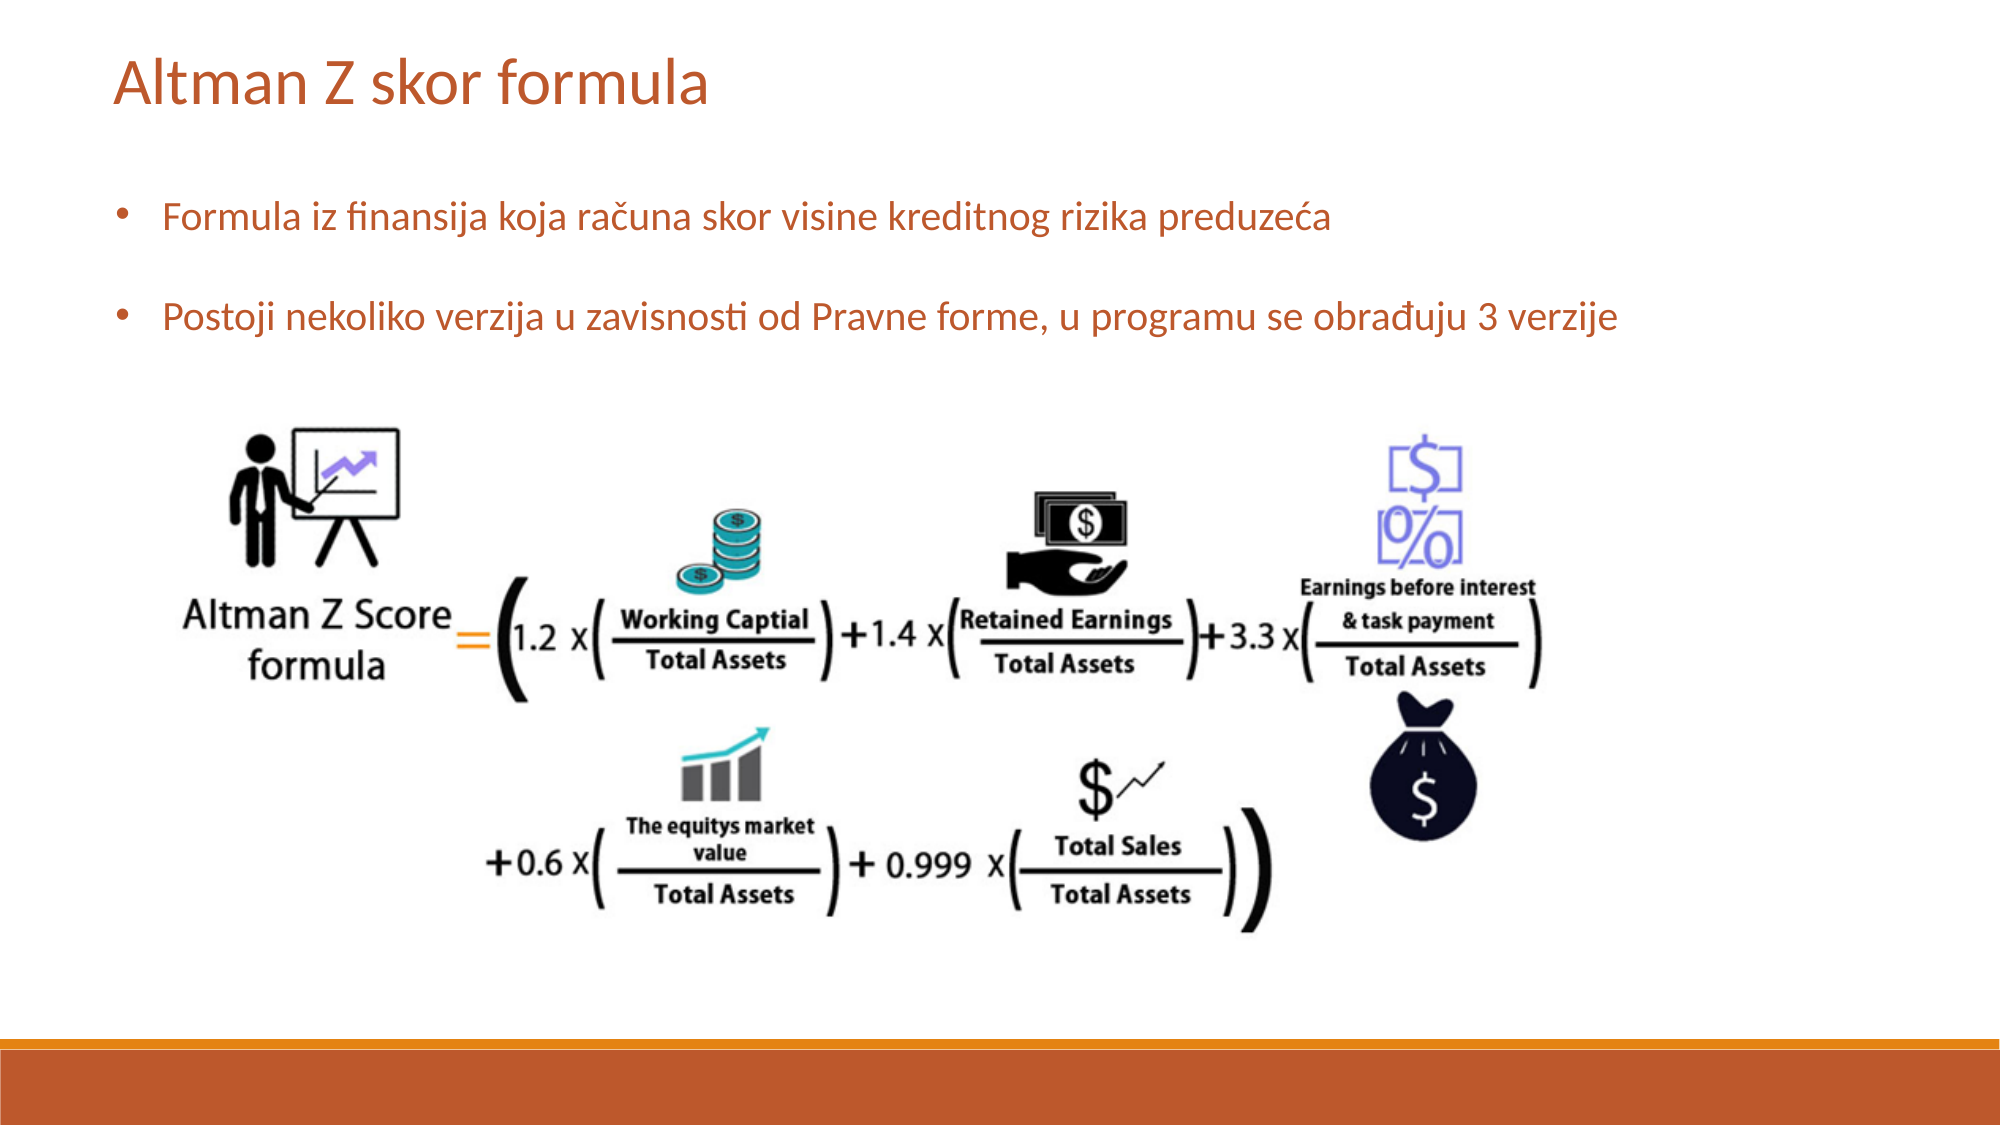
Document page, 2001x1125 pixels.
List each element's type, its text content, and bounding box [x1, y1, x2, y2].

text_box Altman Z skor formula [98, 30, 726, 126]
text_box Formula iz finansija koja računa skor visine kreditnog rizika preduzeća Postoji nekoliko verzija u zavisnosti od Pravne forme, u programu se obrađuju 3 verzije [100, 181, 1781, 347]
picture [175, 264, 1548, 969]
